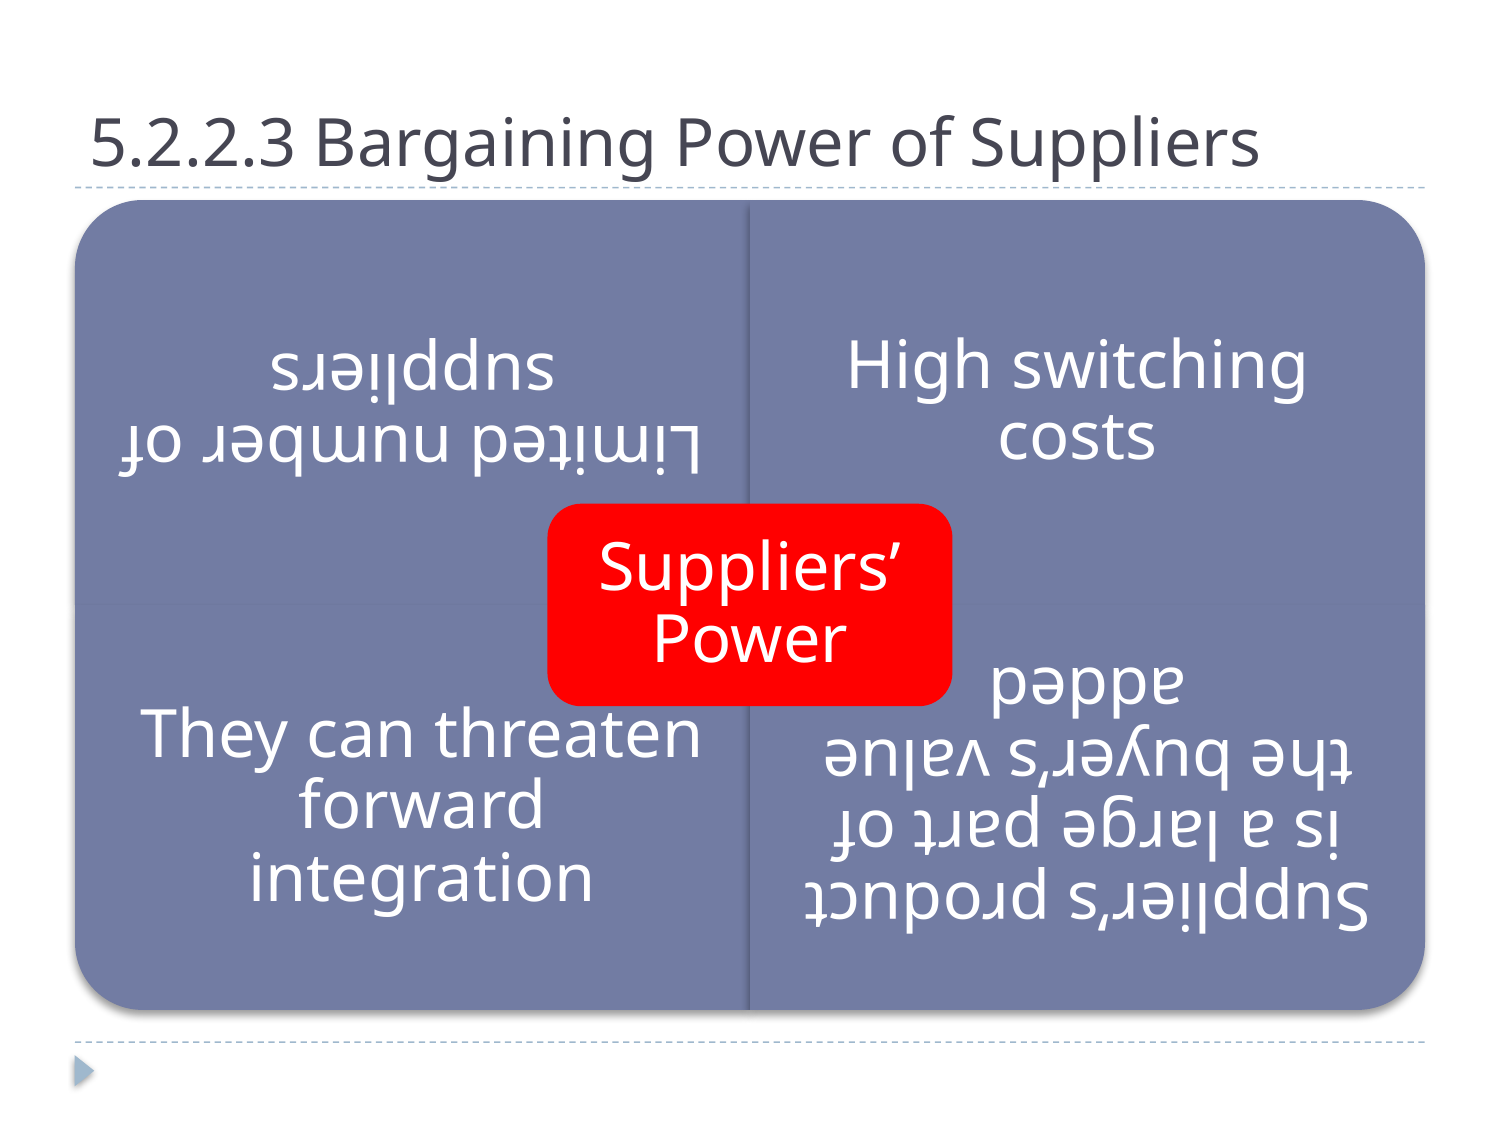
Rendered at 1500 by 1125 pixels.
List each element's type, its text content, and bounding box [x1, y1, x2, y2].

title 5.2.2.3 Bargaining Power of Suppliers [75, 24, 1425, 188]
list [74, 199, 1426, 1011]
